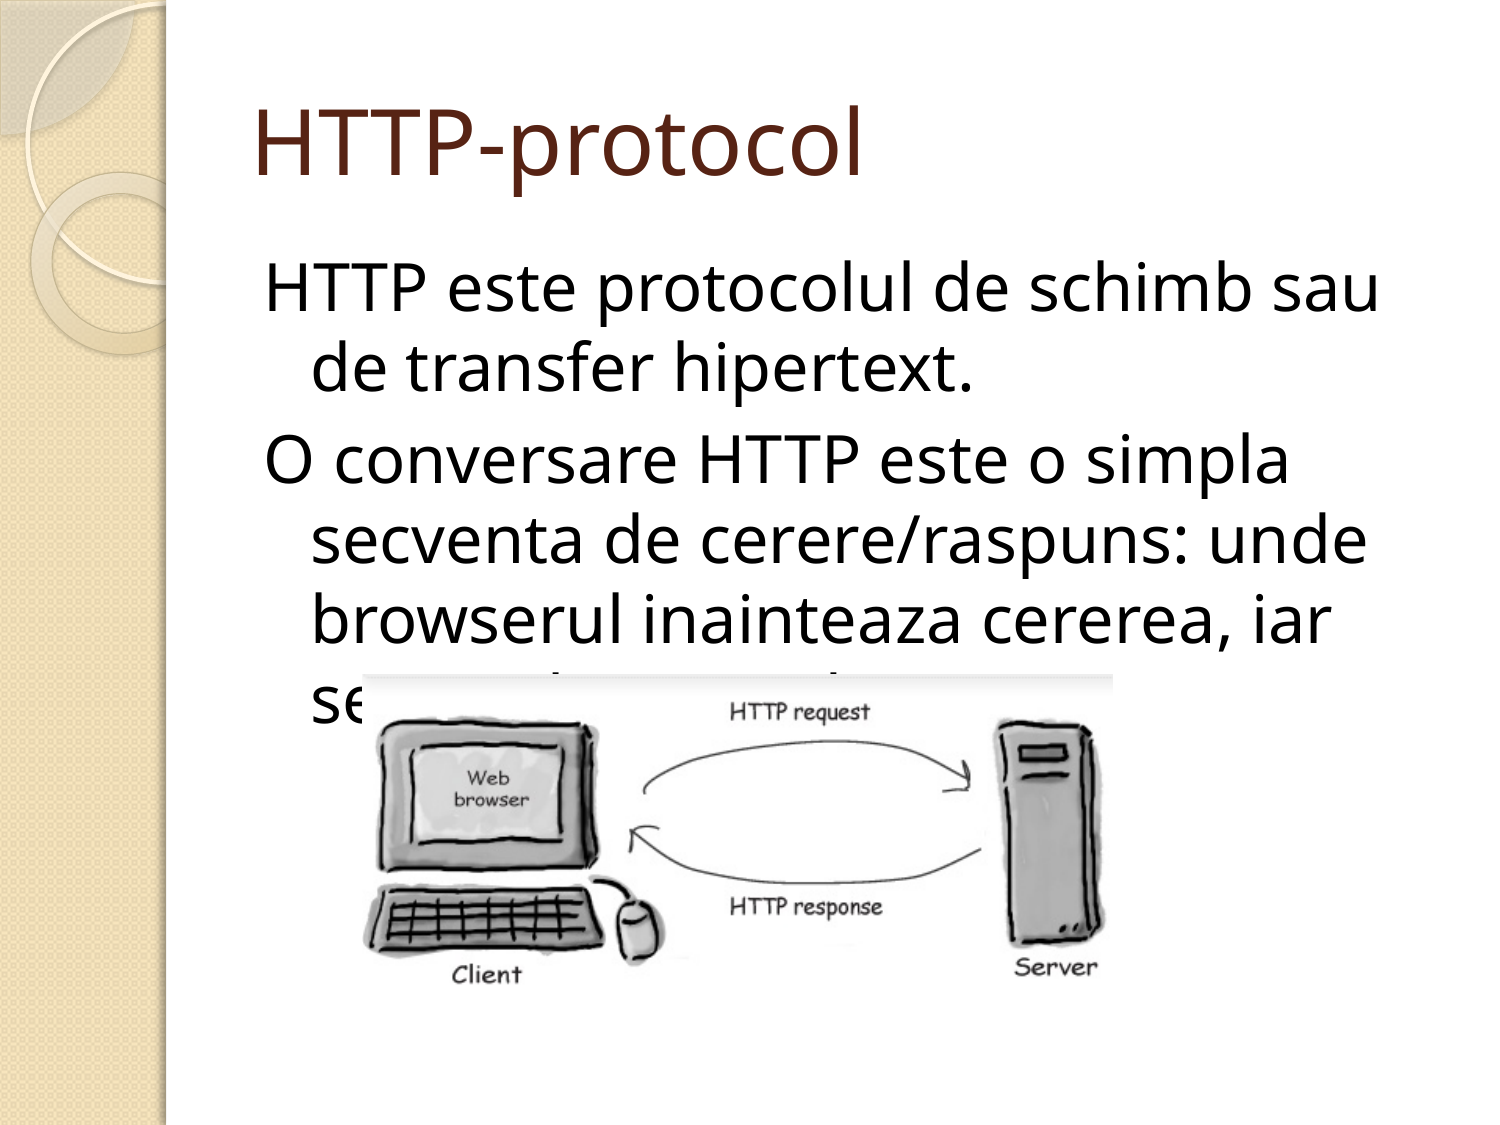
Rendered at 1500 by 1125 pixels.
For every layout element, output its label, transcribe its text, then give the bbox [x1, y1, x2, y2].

picture [362, 674, 1113, 1012]
title HTTP-protocol [235, 45, 1466, 233]
list HTTP este protocolul de schimb sau de transfer hipertext. O conversare HTTP este o simpla secventa de cerere/raspuns: unde browserul inainteaza cererea, iar serverul raspunde. [235, 237, 1466, 1025]
